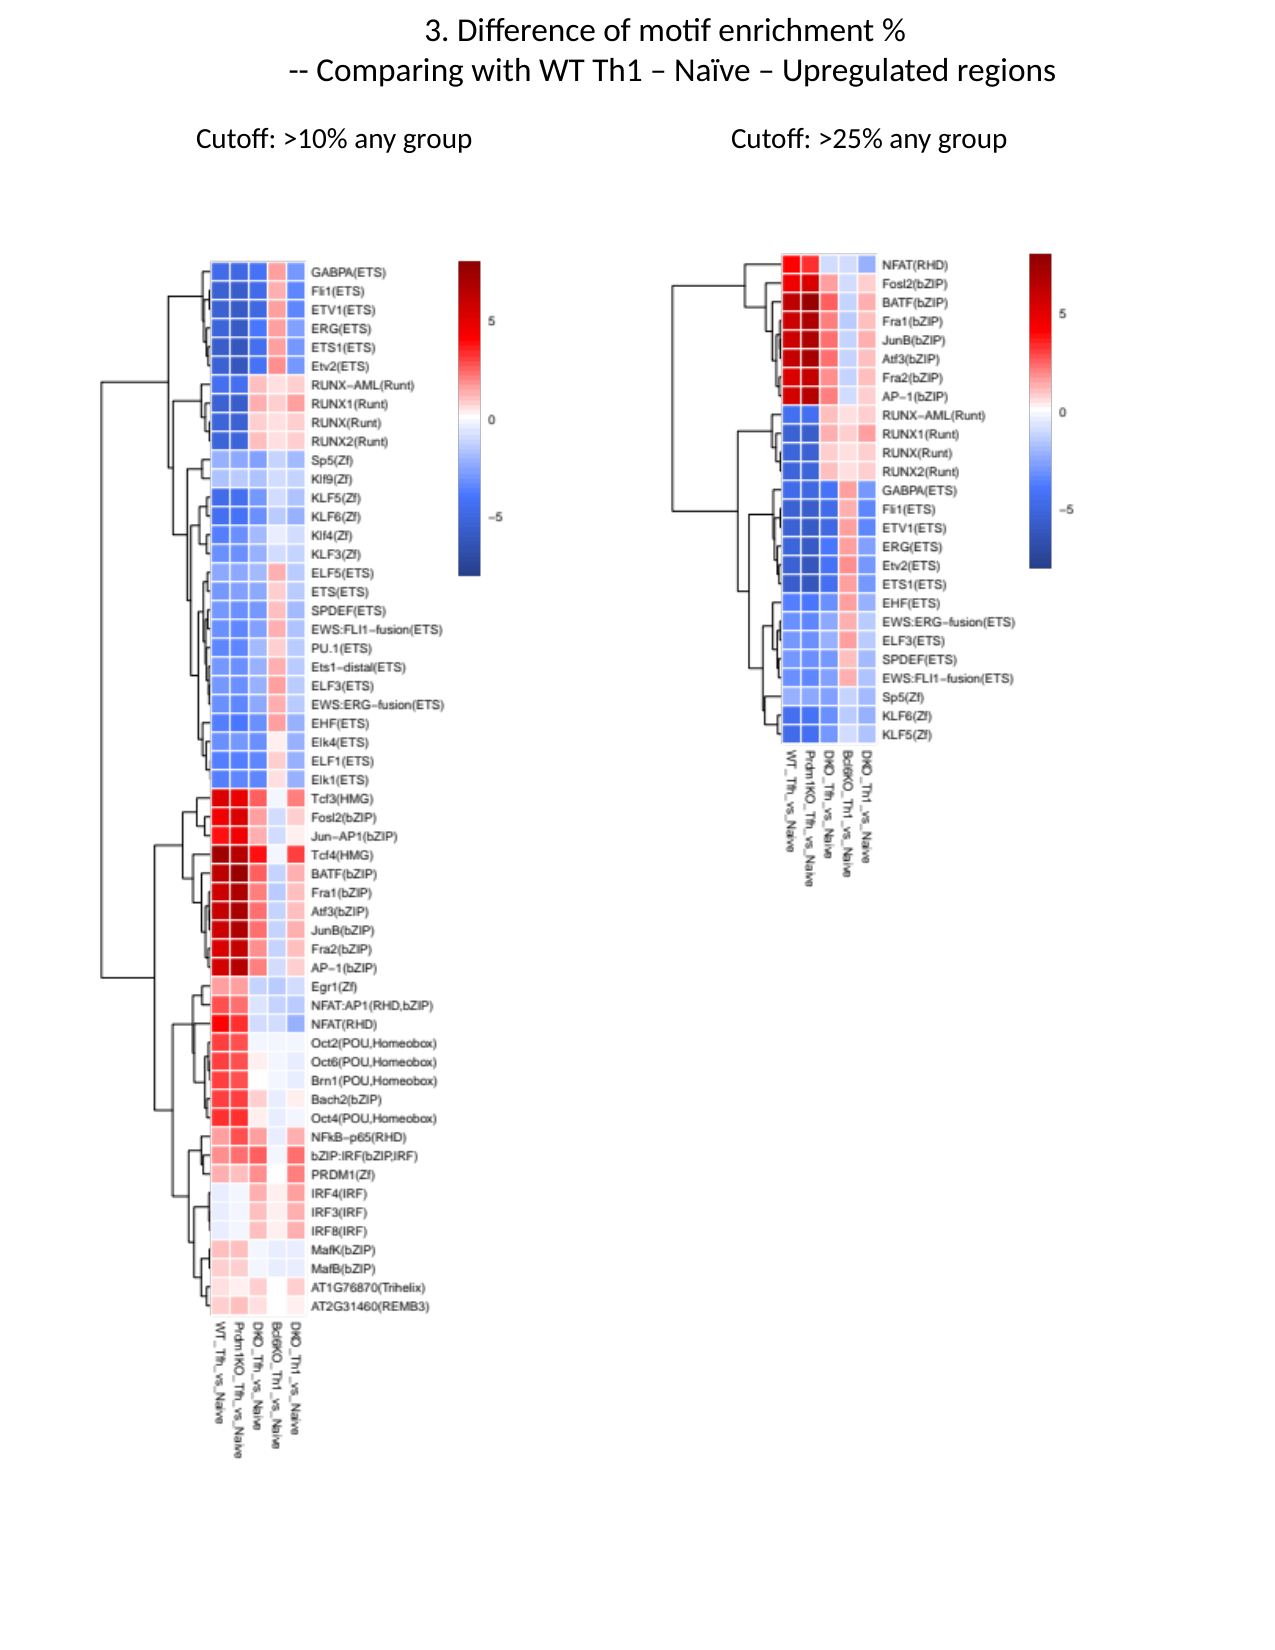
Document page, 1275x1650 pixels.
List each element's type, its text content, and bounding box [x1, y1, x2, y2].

text_box 3. Difference of motif enrichment % -- Comparing with WT Th1 – Naïve – Upregulated regions [273, 1, 494, 96]
picture [0, 0, 1245, 1612]
